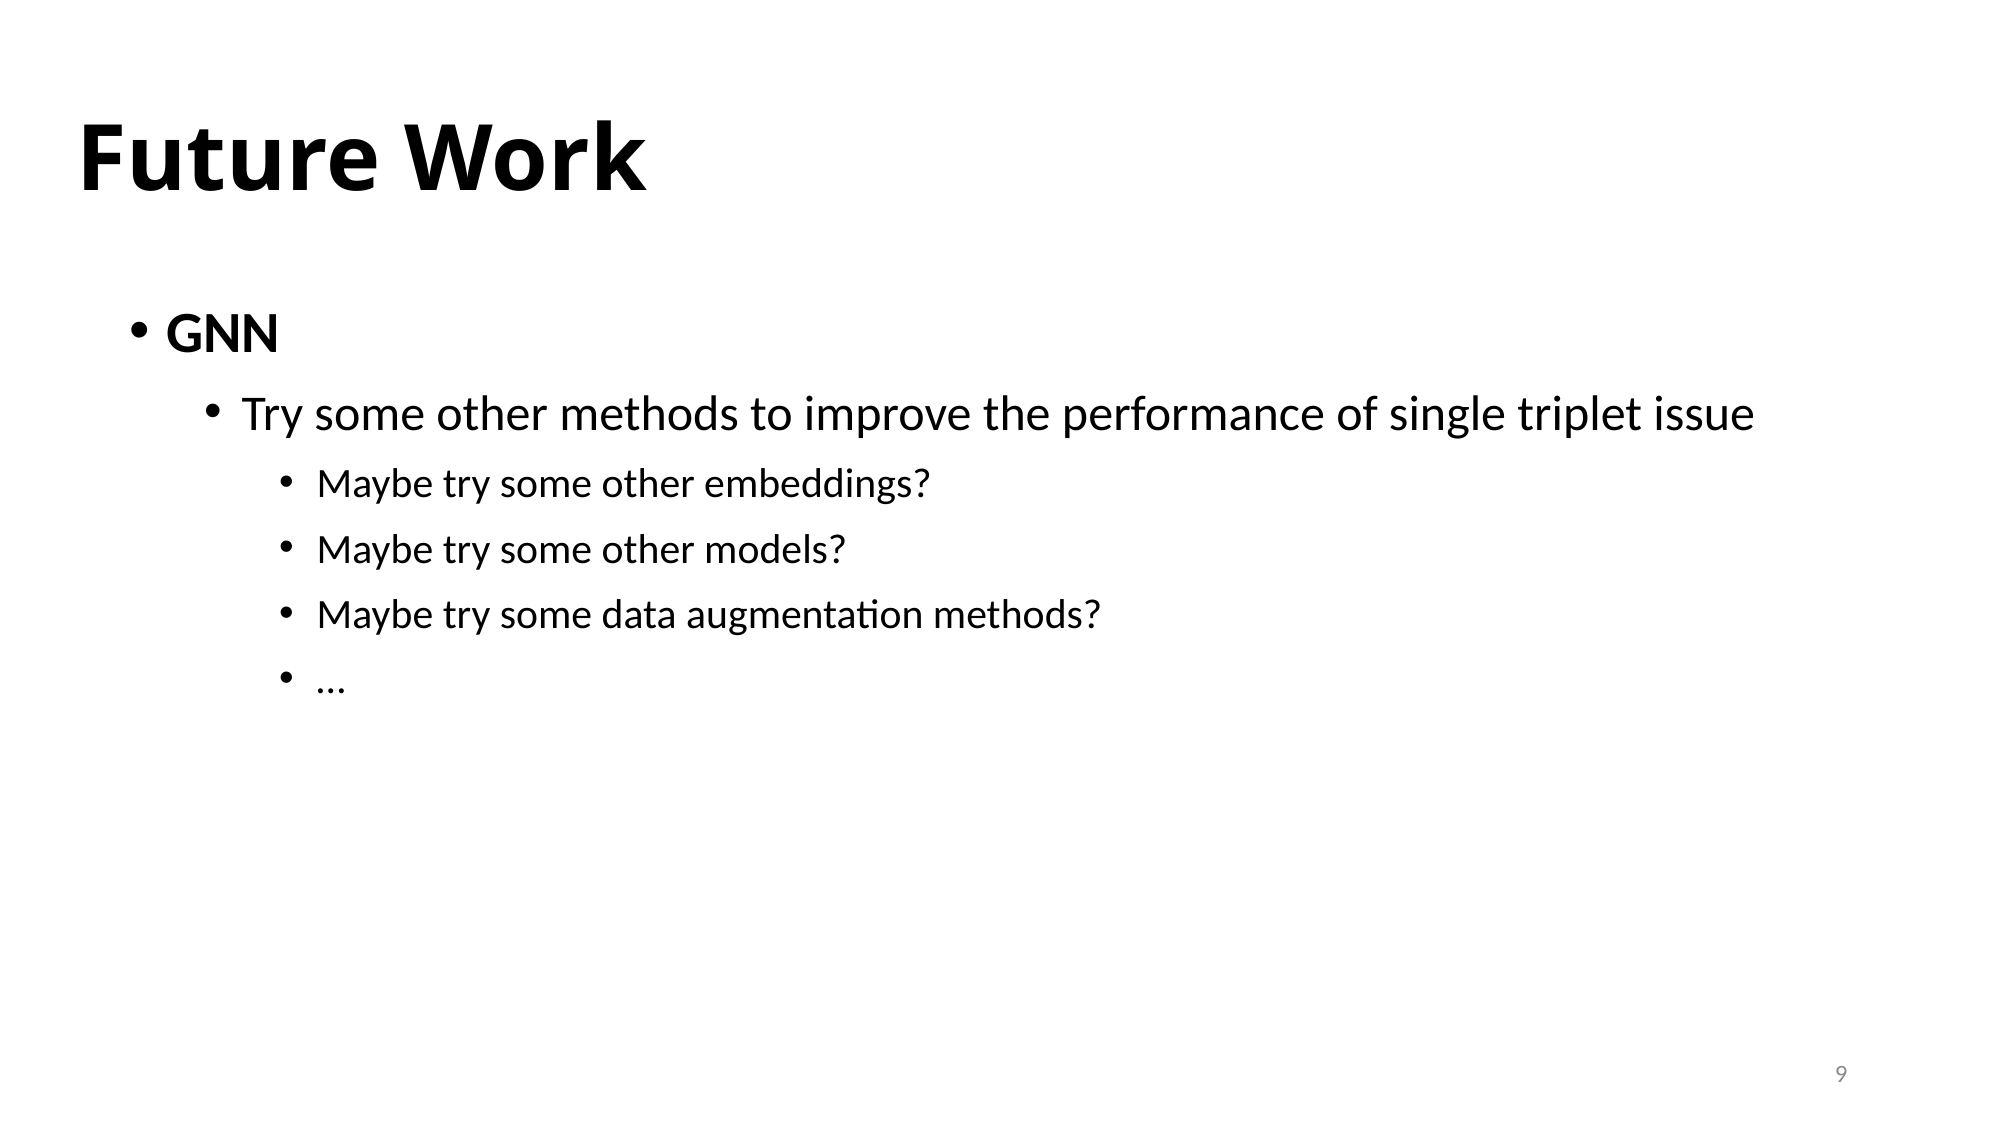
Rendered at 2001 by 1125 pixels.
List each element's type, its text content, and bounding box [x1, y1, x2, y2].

slide_number 9 [1412, 1042, 1863, 1103]
title Future Work [61, 52, 1787, 270]
list GNN Try some other methods to improve the performance of single triplet issue Maybe try some other embeddings? Maybe try some other models? Maybe try some data augmentation methods? … [114, 279, 1886, 1073]
